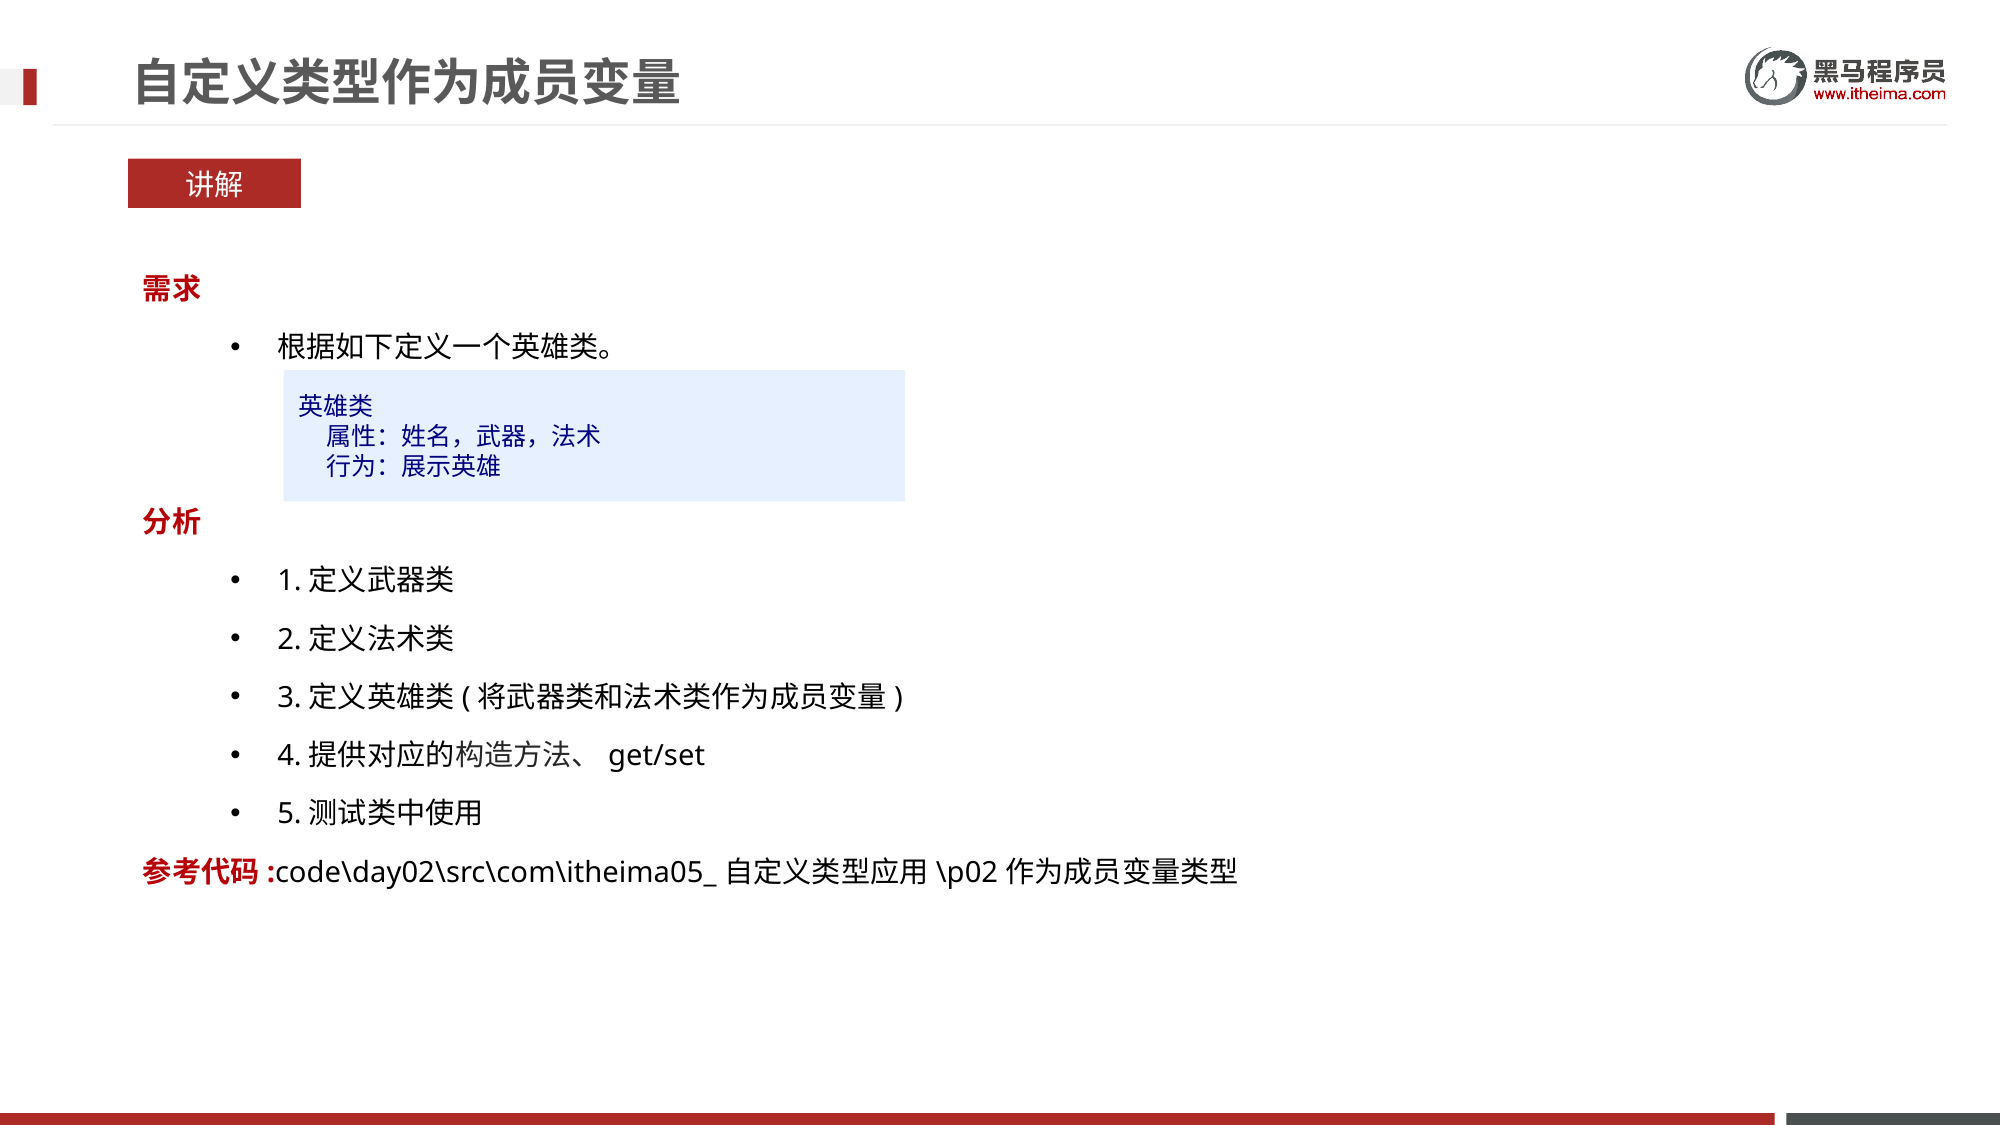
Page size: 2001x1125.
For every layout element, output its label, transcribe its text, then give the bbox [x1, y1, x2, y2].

text_box 英雄类 属性：姓名，武器，法术 行为：展示英雄 [282, 368, 907, 504]
text_box 讲解 [126, 157, 303, 210]
text_box 需求 根据如下定义一个英雄类。 分析 1.定义武器类 2.定义法术类 3.定义英雄类(将武器类和法术类作为成员变量) 4.提供对应的构造方法、get/set 5.测试类中使用 参考代码:code\day02\src\com\itheima05_自定义类型应用\p02作为成员变量类型 [128, 245, 1900, 1087]
picture [1744, 46, 1946, 106]
title 自定义类型作为成员变量 [116, 38, 1556, 124]
